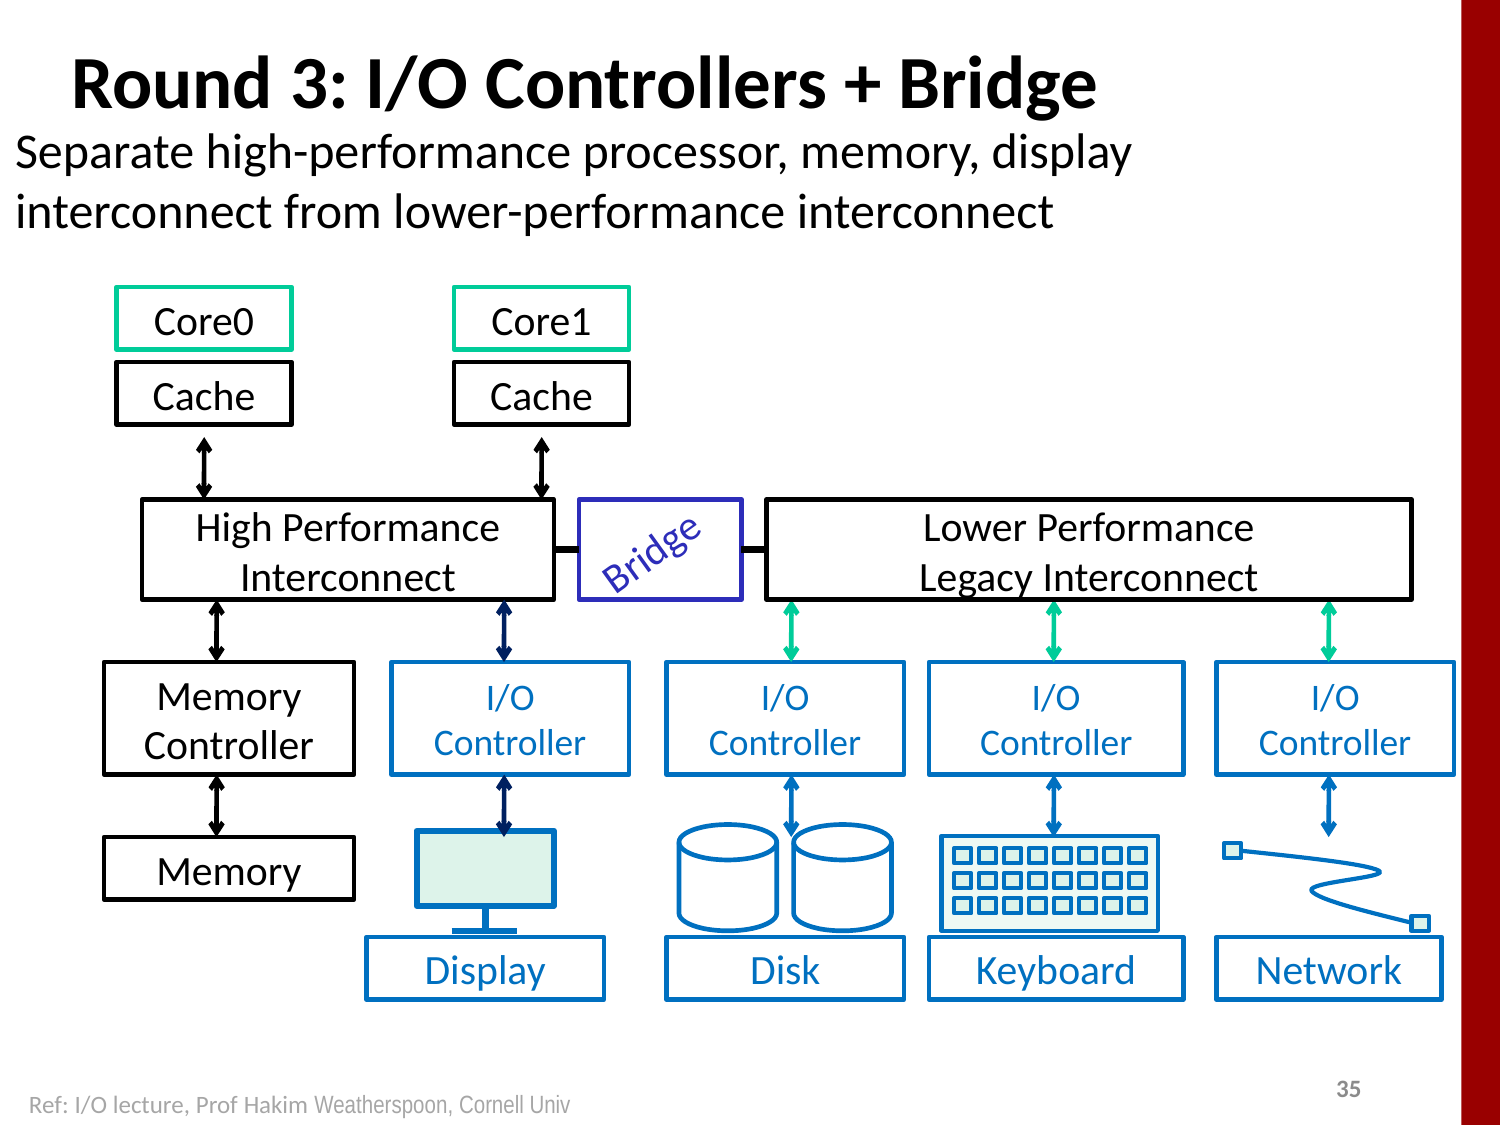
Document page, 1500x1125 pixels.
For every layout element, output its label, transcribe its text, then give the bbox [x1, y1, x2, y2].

text_box Network [1214, 935, 1443, 1002]
text_box Core0 [114, 285, 294, 352]
text_box Disk [664, 935, 906, 1002]
text_box Ref: I/O lecture, Prof Hakim Weatherspoon, Cornell Univ [0, 1073, 658, 1125]
text_box Display [364, 935, 606, 1002]
text_box Cache [114, 360, 294, 427]
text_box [678, 824, 892, 932]
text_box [416, 830, 555, 932]
text_box [577, 498, 635, 540]
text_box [941, 835, 1159, 932]
text_box Memory [102, 835, 356, 902]
title Round 3: I/O Controllers + Bridge [56, 15, 1302, 110]
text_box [1223, 843, 1430, 932]
text_box I/O Controller [389, 660, 631, 777]
text_box Memory Controller [102, 660, 356, 777]
text_box Cache [452, 360, 631, 427]
text_box [666, 548, 743, 602]
text_box I/O Controller [664, 660, 906, 777]
text_box Keyboard [927, 935, 1185, 1002]
text_box Bridge [545, 450, 763, 646]
text_box I/O Controller [1214, 660, 1456, 777]
text_box Core1 [452, 285, 631, 352]
text_box I/O Controller [927, 660, 1185, 777]
list Separate high-performance processor, memory, display interconnect from lower-performance interconnect [0, 110, 1360, 283]
text_box High Performance Interconnect [140, 498, 556, 602]
text_box Lower Performance Legacy Interconnect [764, 498, 1413, 602]
